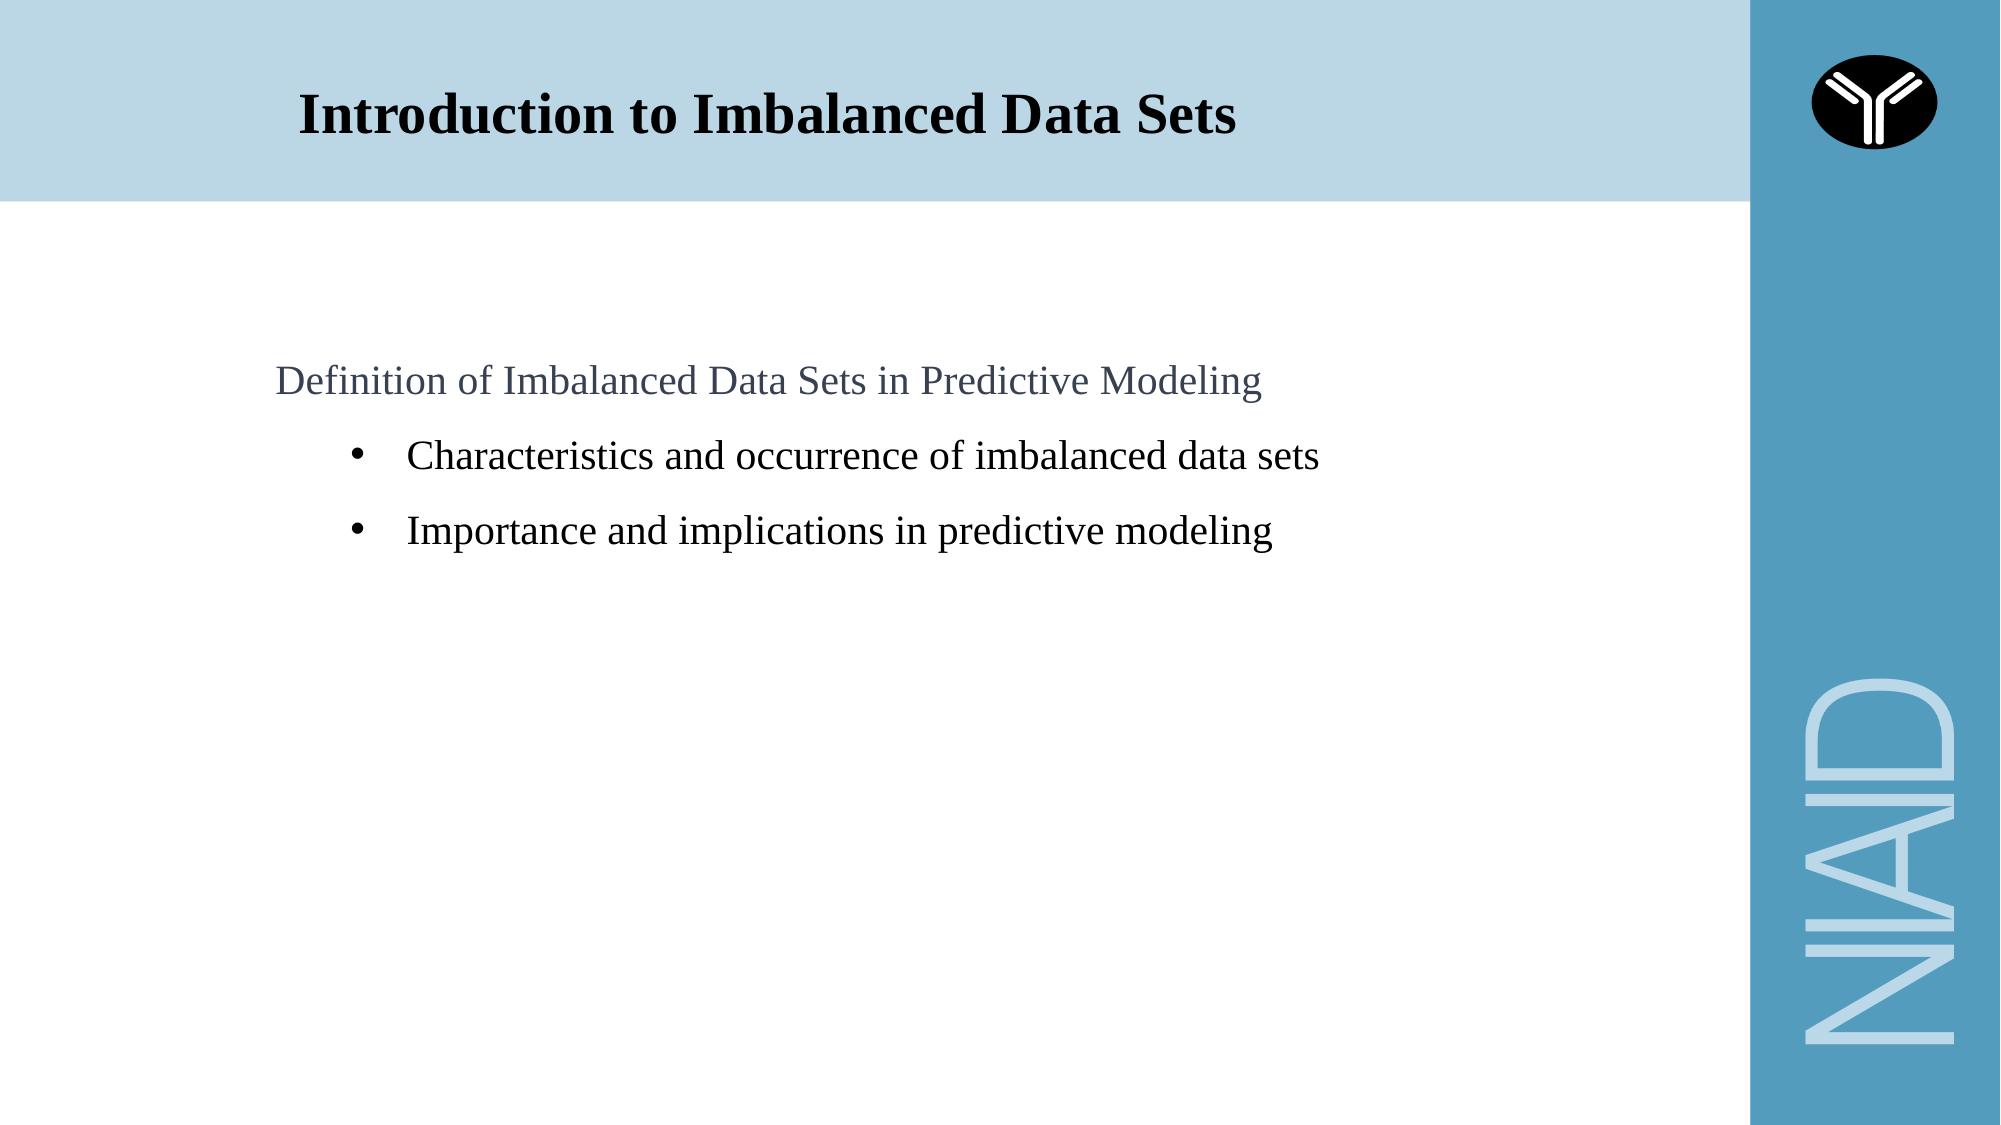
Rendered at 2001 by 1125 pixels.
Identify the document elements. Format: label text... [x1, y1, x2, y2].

text_box Definition of Imbalanced Data Sets in Predictive Modeling Characteristics and occurrence of imbalanced data sets Importance and implications in predictive modeling [260, 320, 1462, 611]
text_box Introduction to Imbalanced Data Sets [283, 67, 1253, 223]
picture [0, 0, 2000, 1125]
